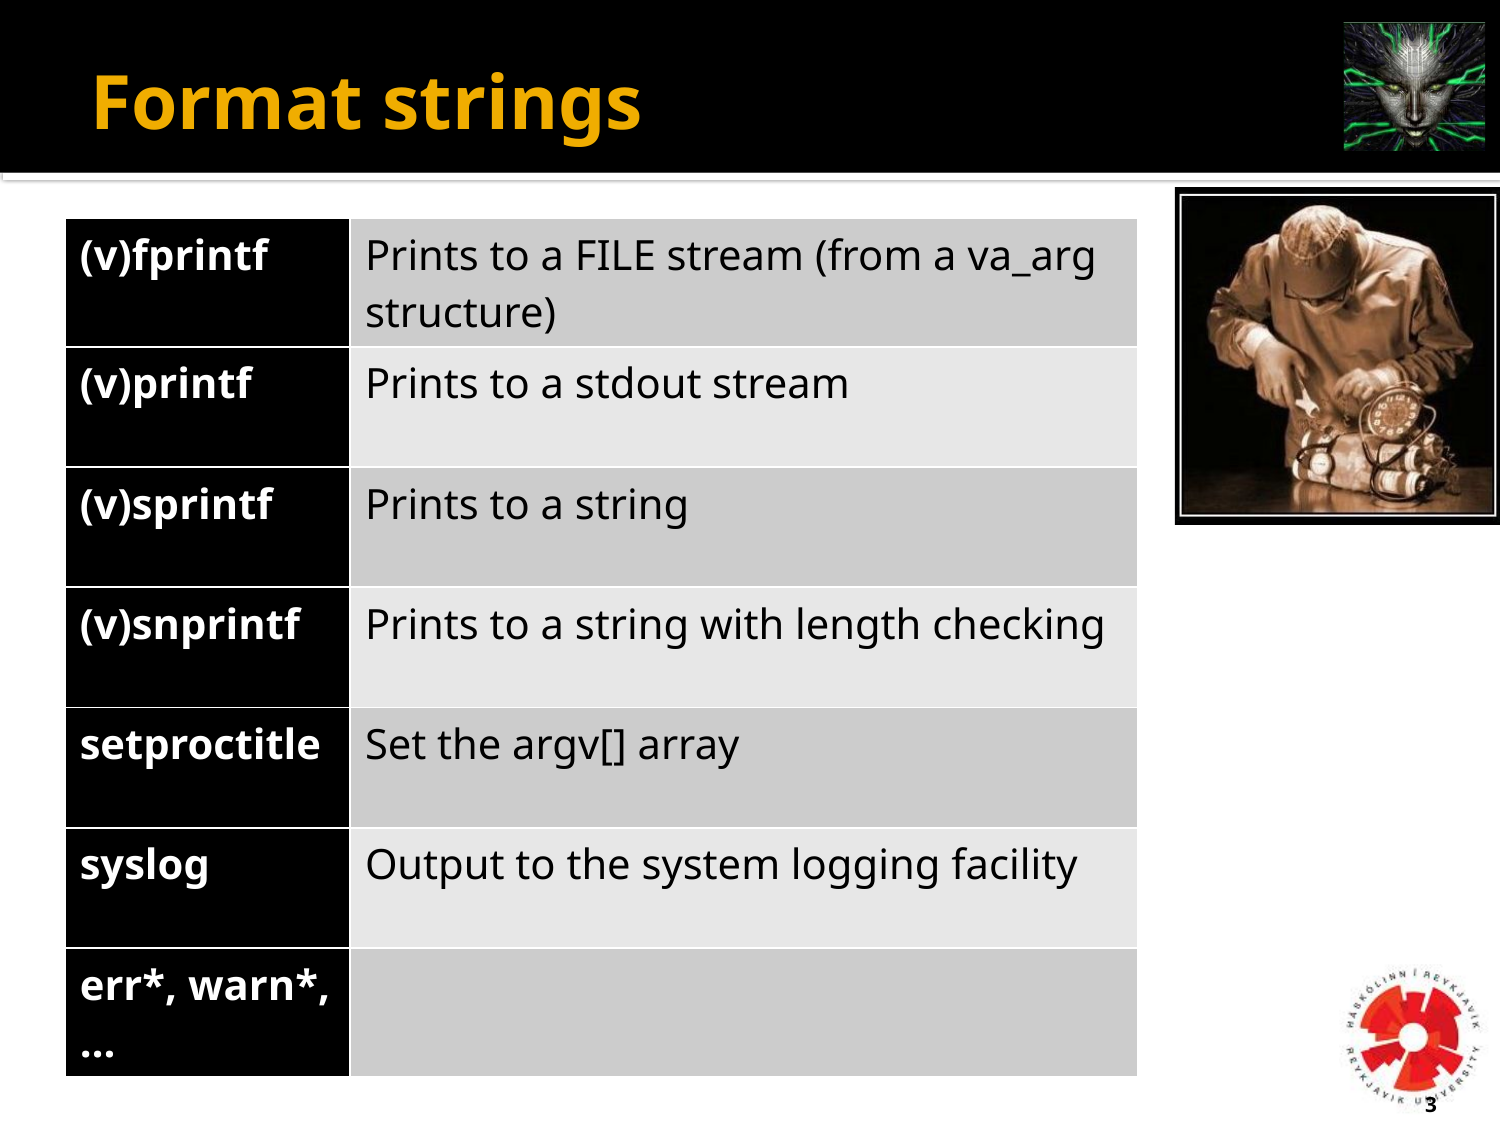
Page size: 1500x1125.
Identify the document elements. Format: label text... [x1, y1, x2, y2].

title Format strings [75, 25, 1425, 173]
table_cell err*, warn*, … [66, 949, 349, 1076]
picture [1174, 187, 1500, 525]
table_cell (v)printf [66, 348, 349, 466]
table_cell (v)sprintf [66, 468, 349, 586]
table_cell Output to the system logging facility [351, 829, 1137, 947]
picture [1328, 953, 1500, 1125]
table_cell syslog [66, 829, 349, 947]
table_cell (v)snprintf [66, 588, 349, 707]
table_header (v)fprintf [66, 219, 349, 346]
table_cell Set the argv[] array [351, 708, 1137, 827]
picture [1343, 22, 1486, 151]
table_cell Prints to a string [351, 468, 1137, 586]
table_cell setproctitle [66, 708, 349, 827]
table_cell Prints to a string with length checking [351, 588, 1137, 707]
table_cell Prints to a stdout stream [351, 348, 1137, 466]
table_header Prints to a FILE stream (from a va_arg structure) [351, 219, 1137, 346]
table_cell [351, 949, 1137, 1076]
